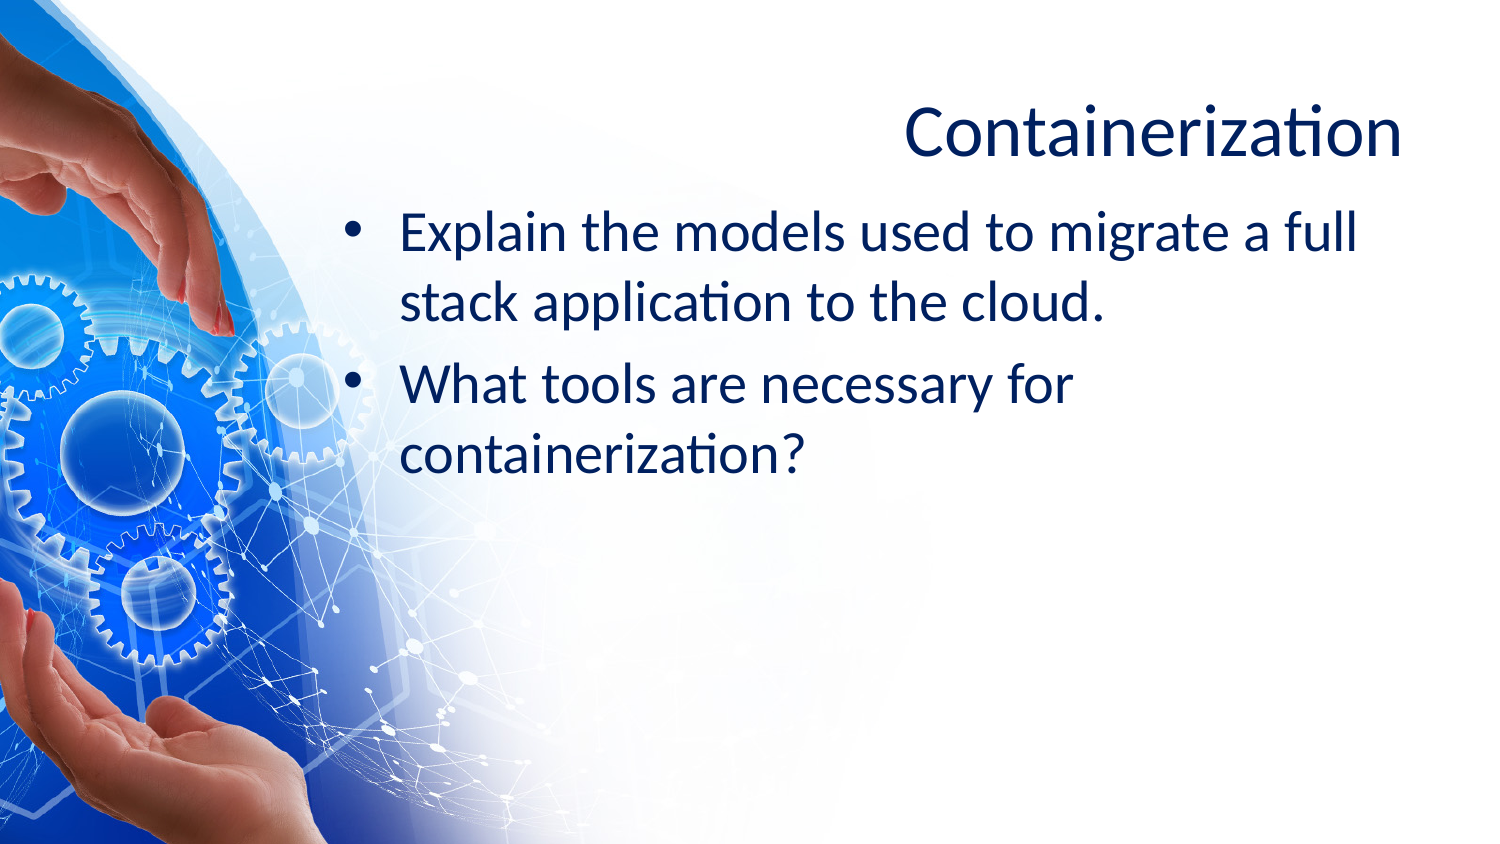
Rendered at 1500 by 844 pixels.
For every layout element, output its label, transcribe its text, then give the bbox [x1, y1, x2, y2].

title Containerization [281, 66, 1420, 186]
picture [0, 0, 1500, 844]
list Explain the models used to migrate a full stack application to the cloud. What tools are necessary for containerization? [327, 185, 1470, 768]
